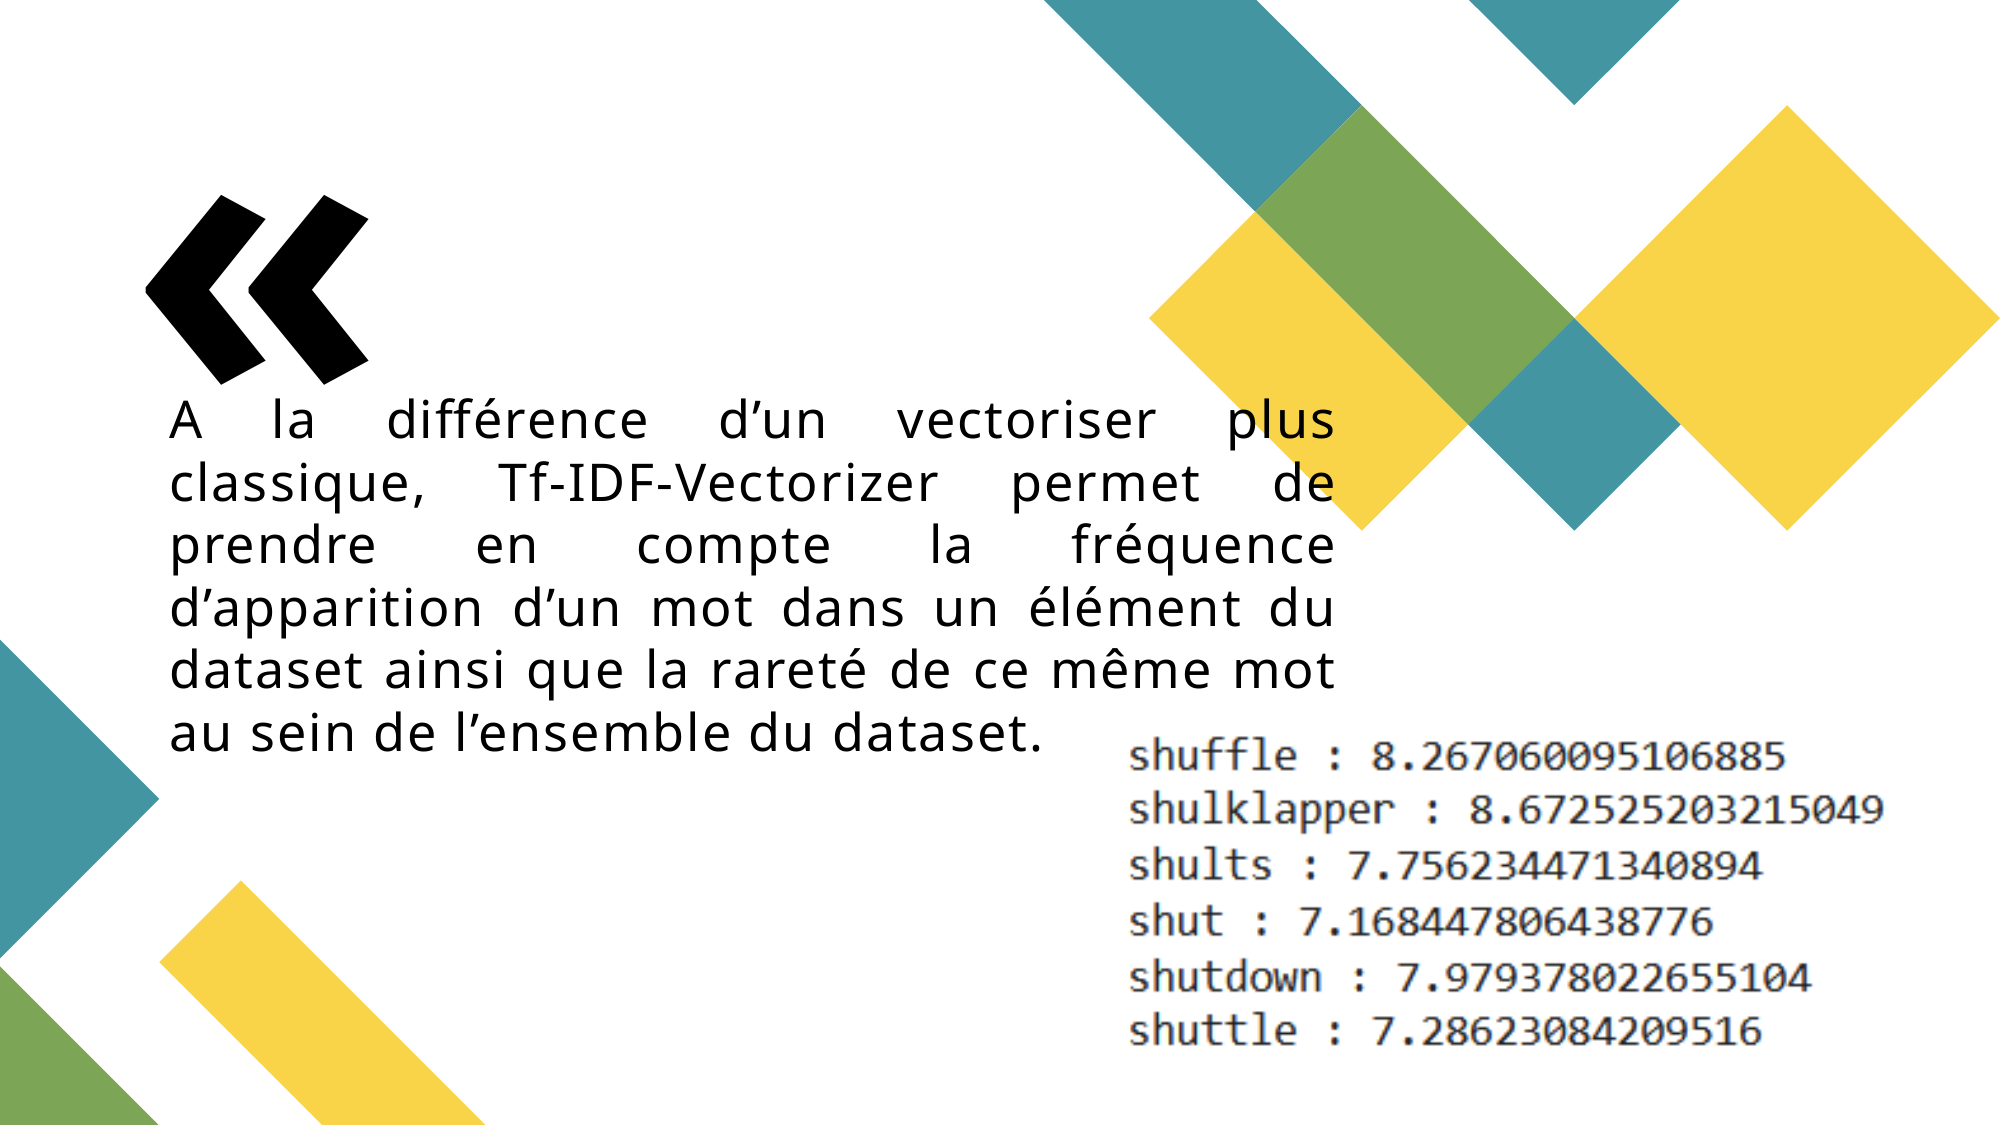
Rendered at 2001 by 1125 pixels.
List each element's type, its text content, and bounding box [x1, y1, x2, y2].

title A la différence d’un vectoriser plus classique, Tf-IDF-Vectorizer permet de prendre en compte la fréquence d’apparition d’un mot dans un élément du dataset ainsi que la rareté de ce même mot au sein de l’ensemble du dataset. [169, 386, 1340, 927]
picture [1096, 725, 1904, 1061]
